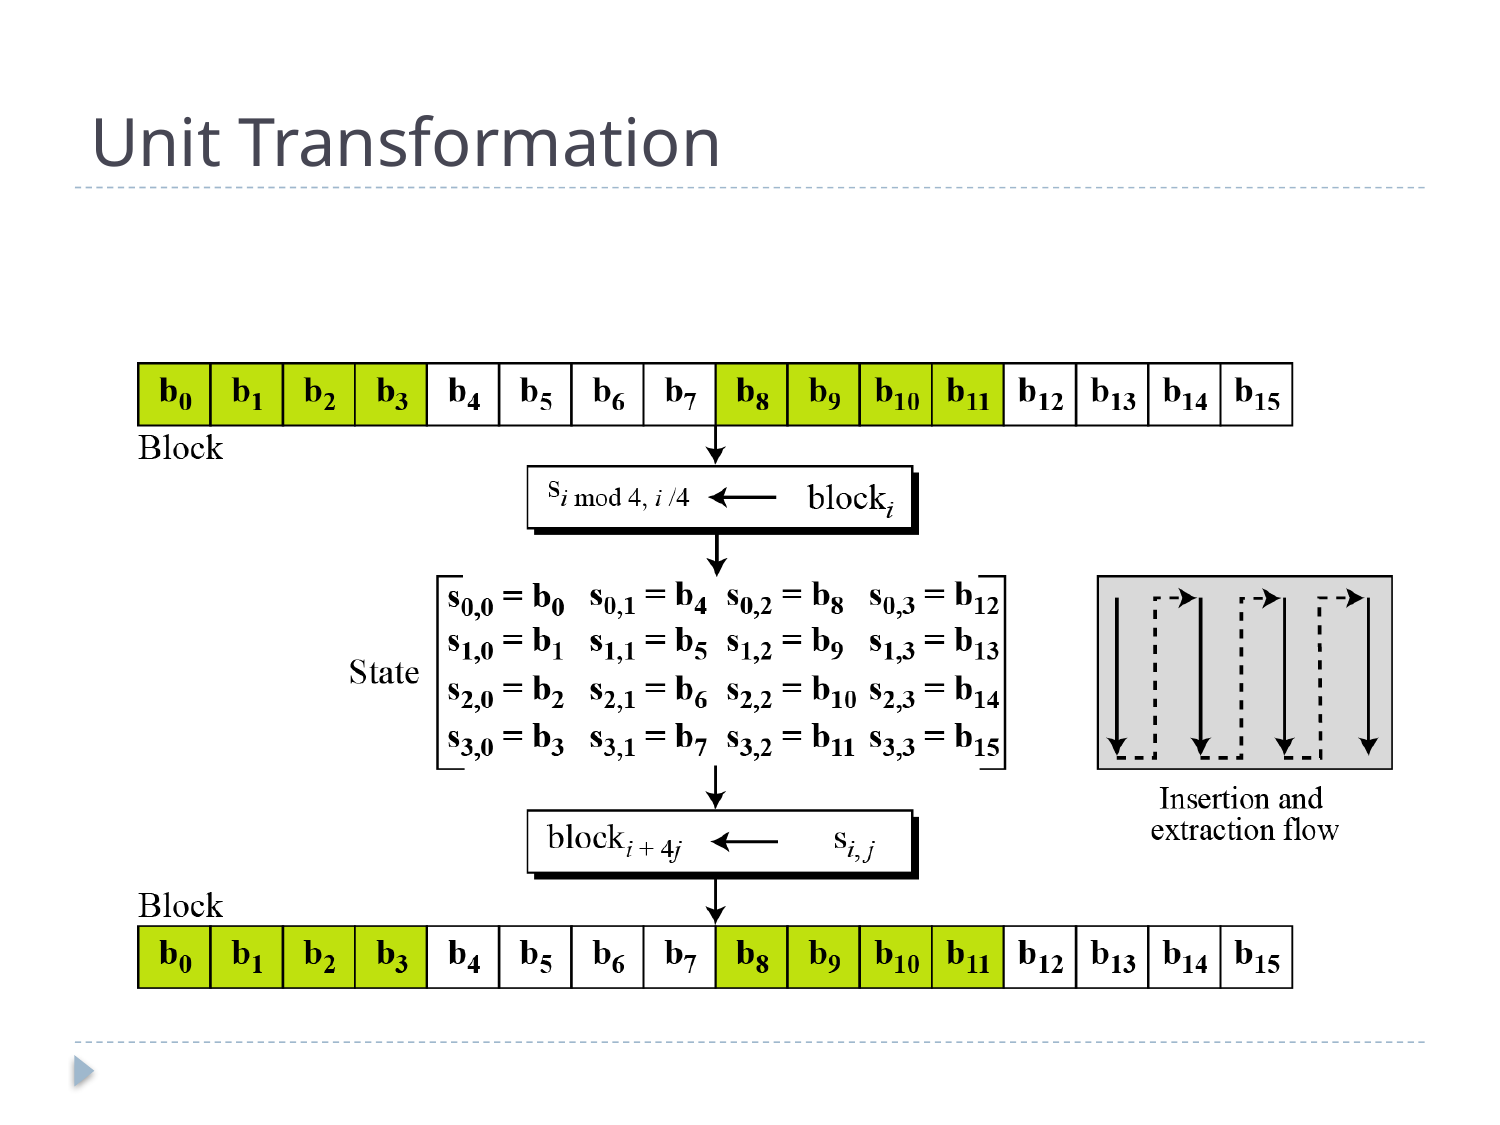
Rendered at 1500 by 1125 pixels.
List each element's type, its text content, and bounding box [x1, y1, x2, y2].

title Unit Transformation [75, 24, 1425, 188]
picture [137, 362, 1393, 989]
